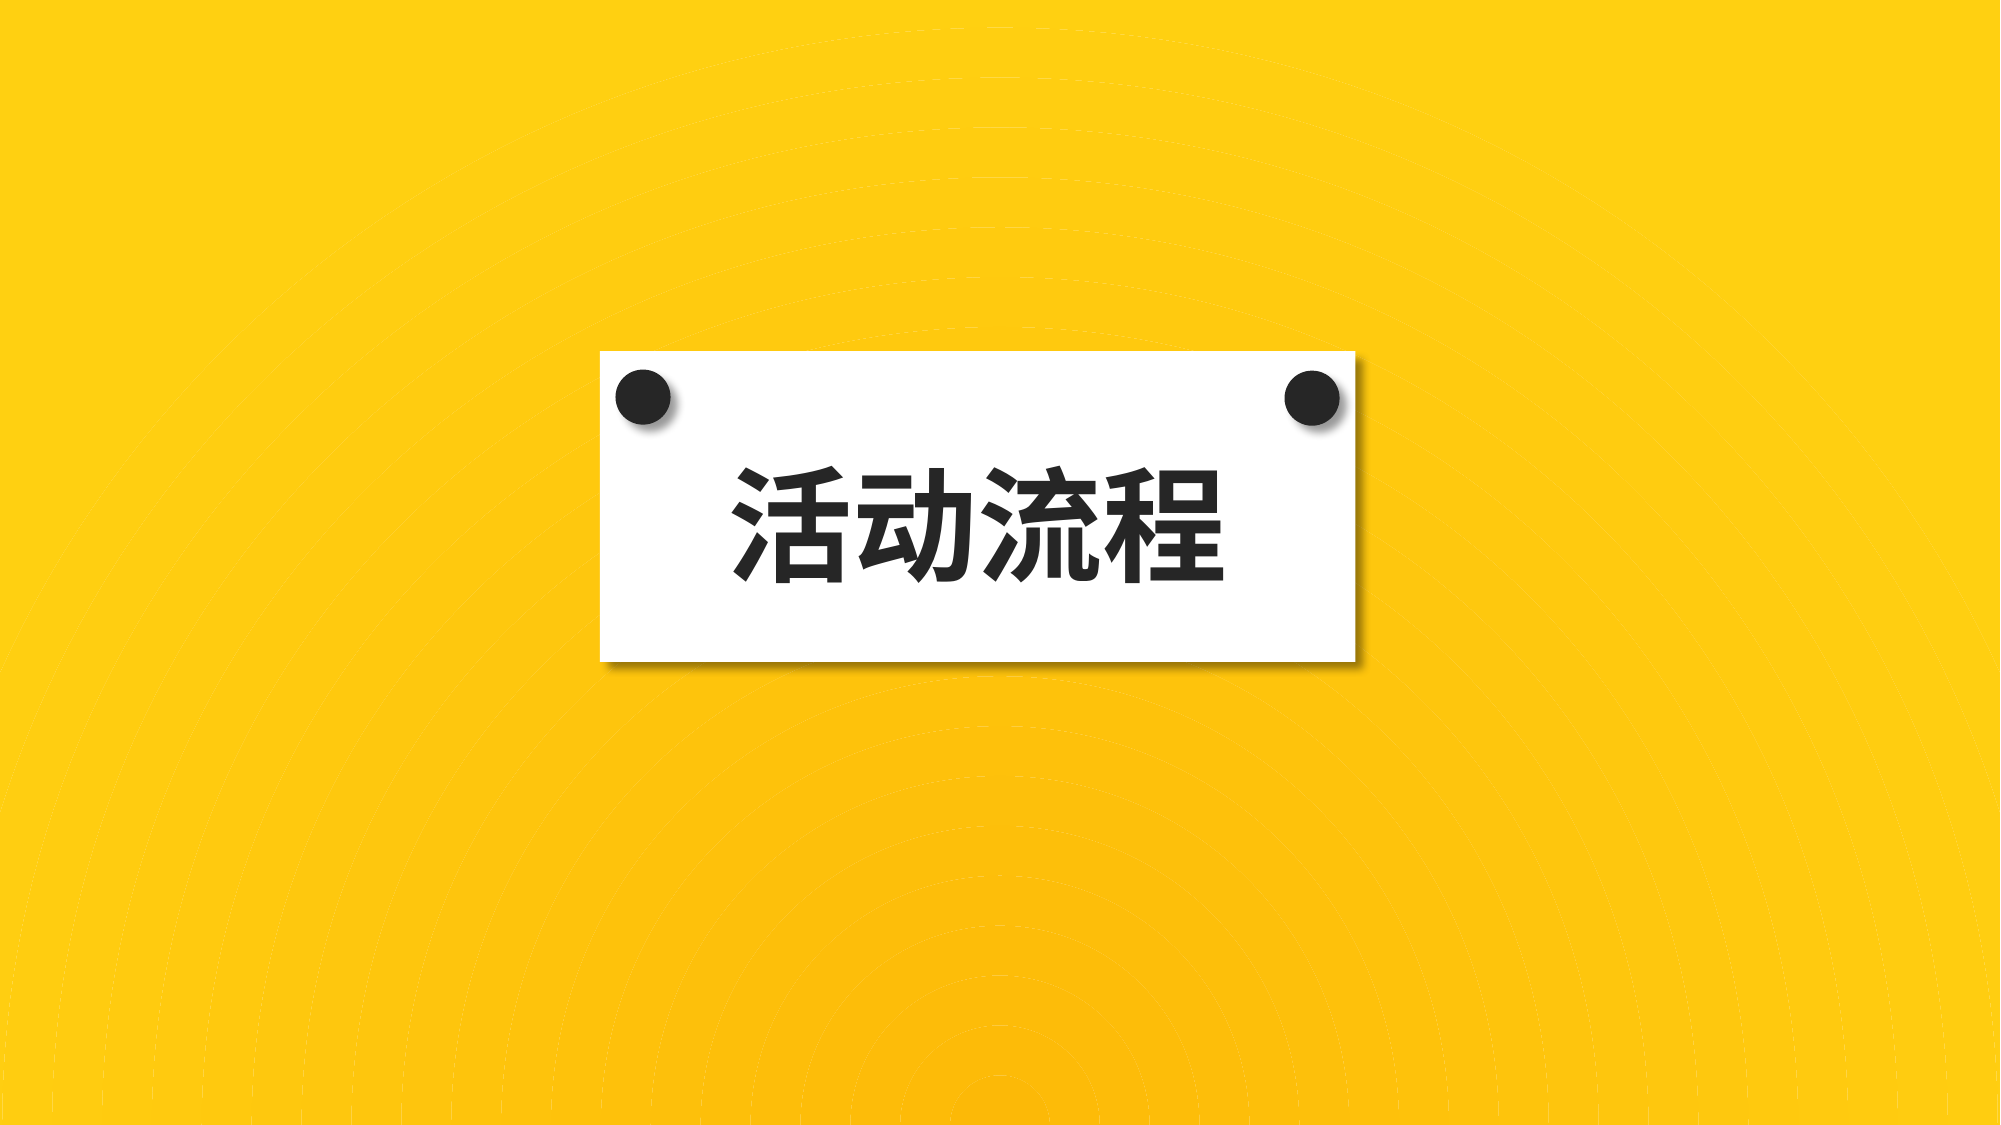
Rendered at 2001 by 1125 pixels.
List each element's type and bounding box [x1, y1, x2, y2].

text_box [599, 351, 1356, 662]
